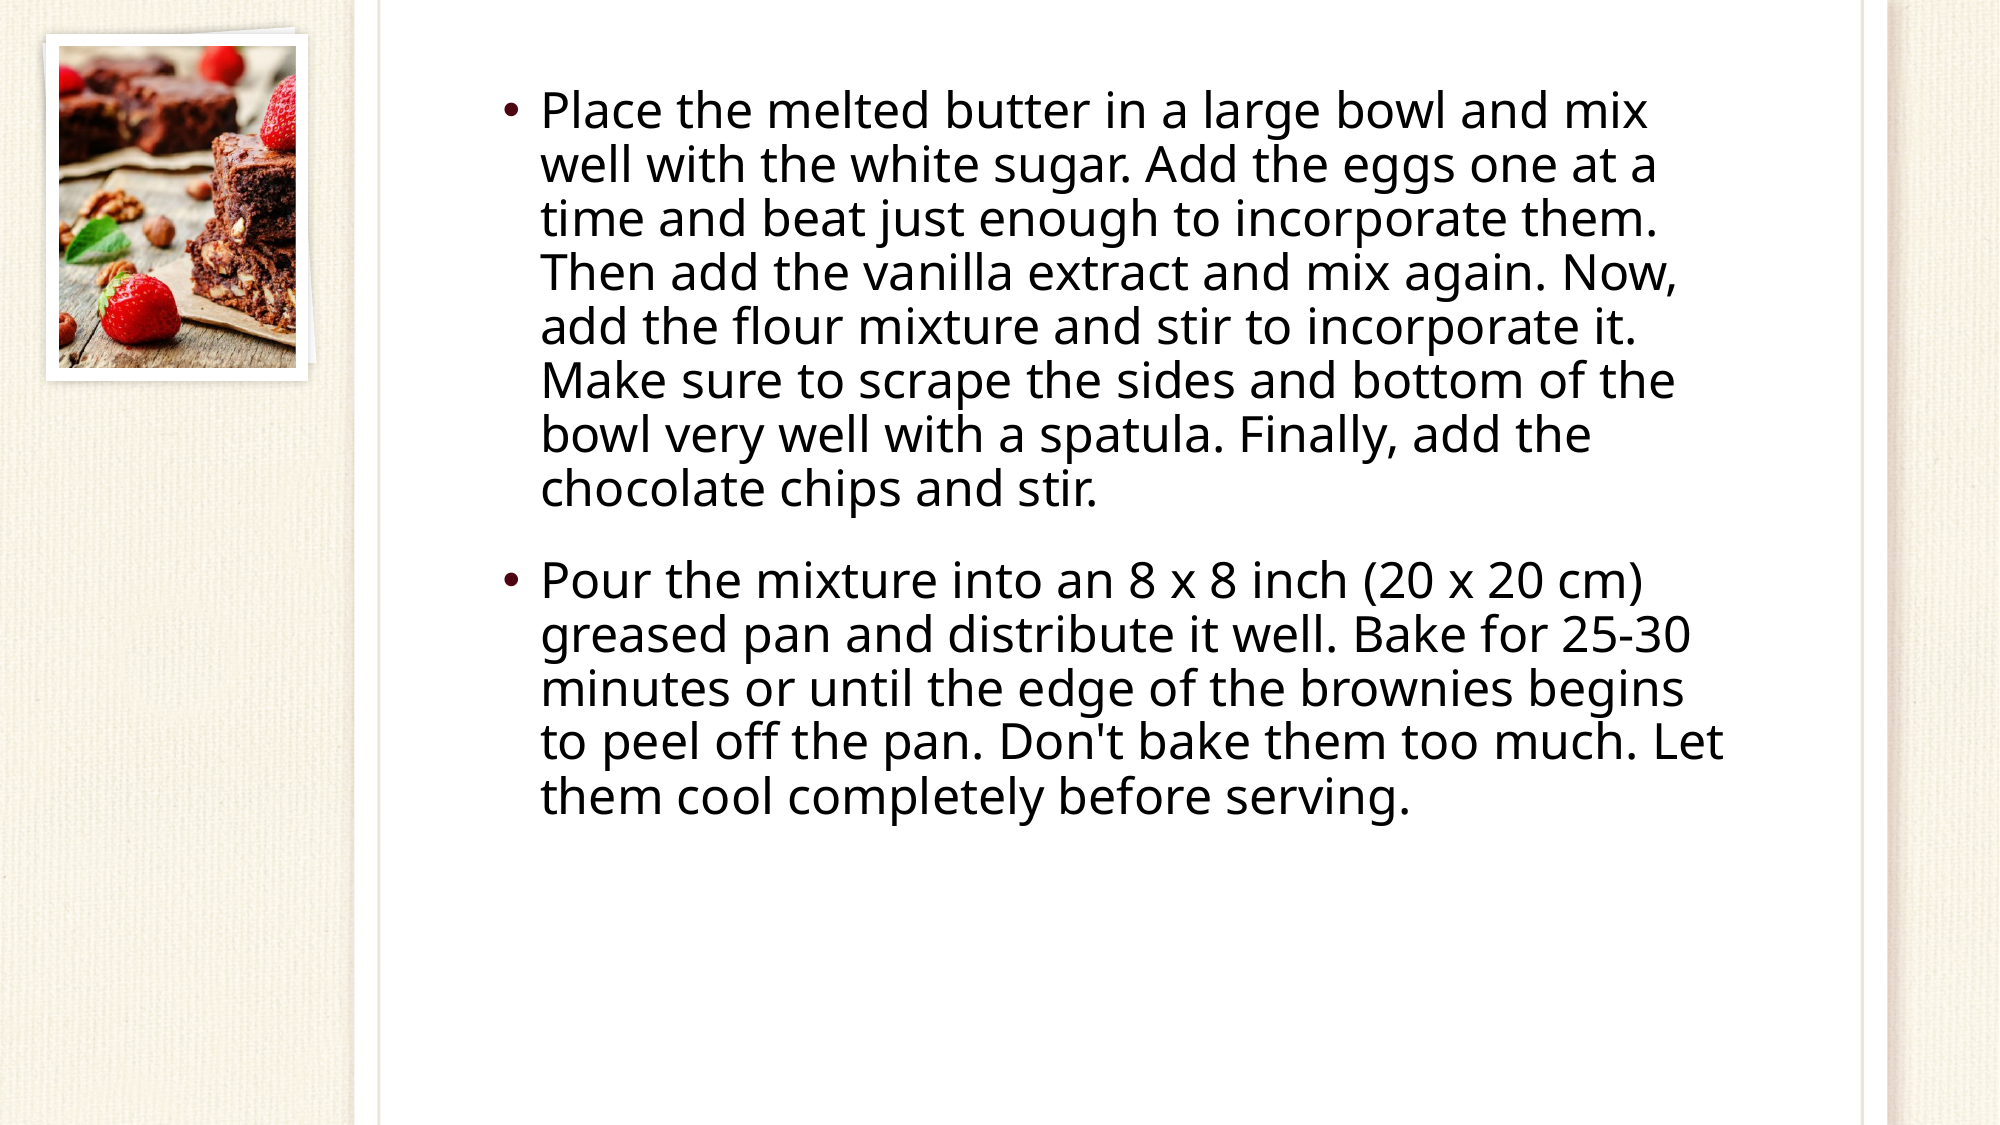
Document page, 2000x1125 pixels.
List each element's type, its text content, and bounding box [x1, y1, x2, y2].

picture [0, 0, 354, 1125]
picture [1888, 0, 2000, 1125]
list Place the melted butter in a large bowl and mix well with the white sugar. Add the eggs one at a time and beat just enough to incorporate them. Then add the vanilla extract and mix again. Now, add the flour mixture and stir to incorporate it. Make sure to scrape the sides and bottom of the bowl very well with a spatula. Finally, add the chocolate chips and stir. Pour the mixture into an 8 x 8 inch (20 x 20 cm) greased pan and distribute it well. Bake for 25-30 minutes or until the edge of the brownies begins to peel off the pan. Don't bake them too much. Let them cool completely before serving. [480, 78, 1756, 953]
